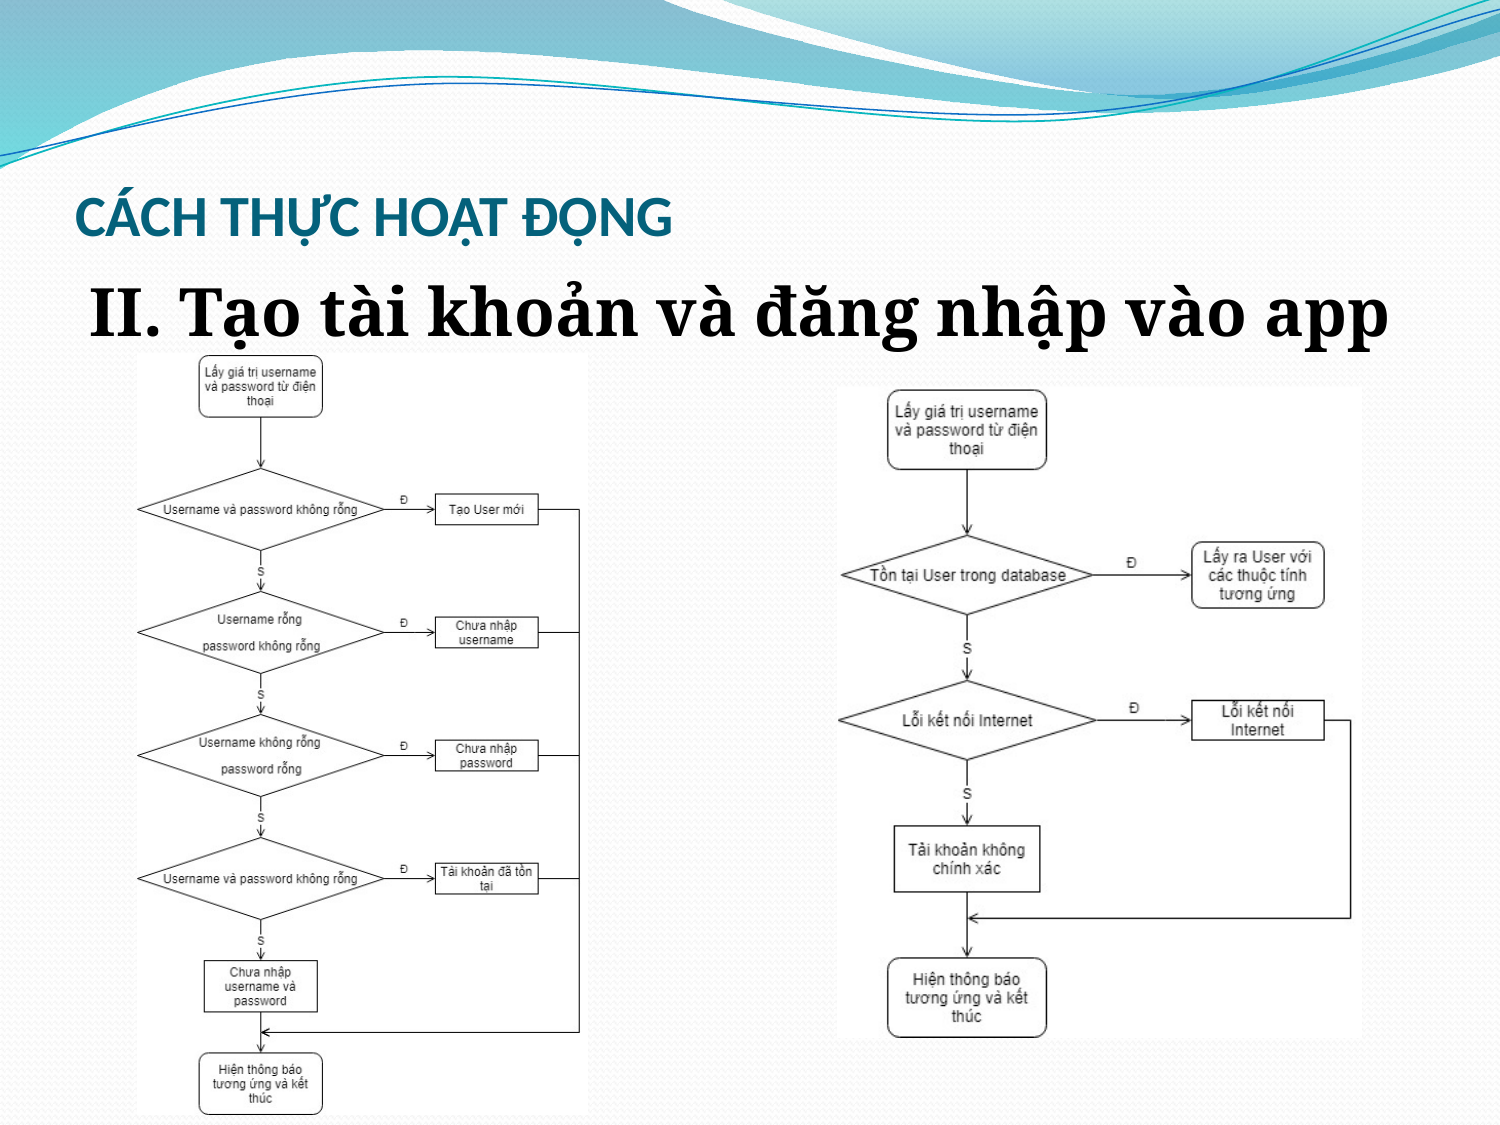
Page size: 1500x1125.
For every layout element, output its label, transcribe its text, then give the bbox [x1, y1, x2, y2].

picture [137, 353, 588, 1115]
title CÁCH THỰC HOẠT ĐỘNG [75, 115, 1425, 303]
list II. Tạo tài khoản và đăng nhập vào app [75, 303, 1425, 983]
picture [837, 387, 1362, 1038]
